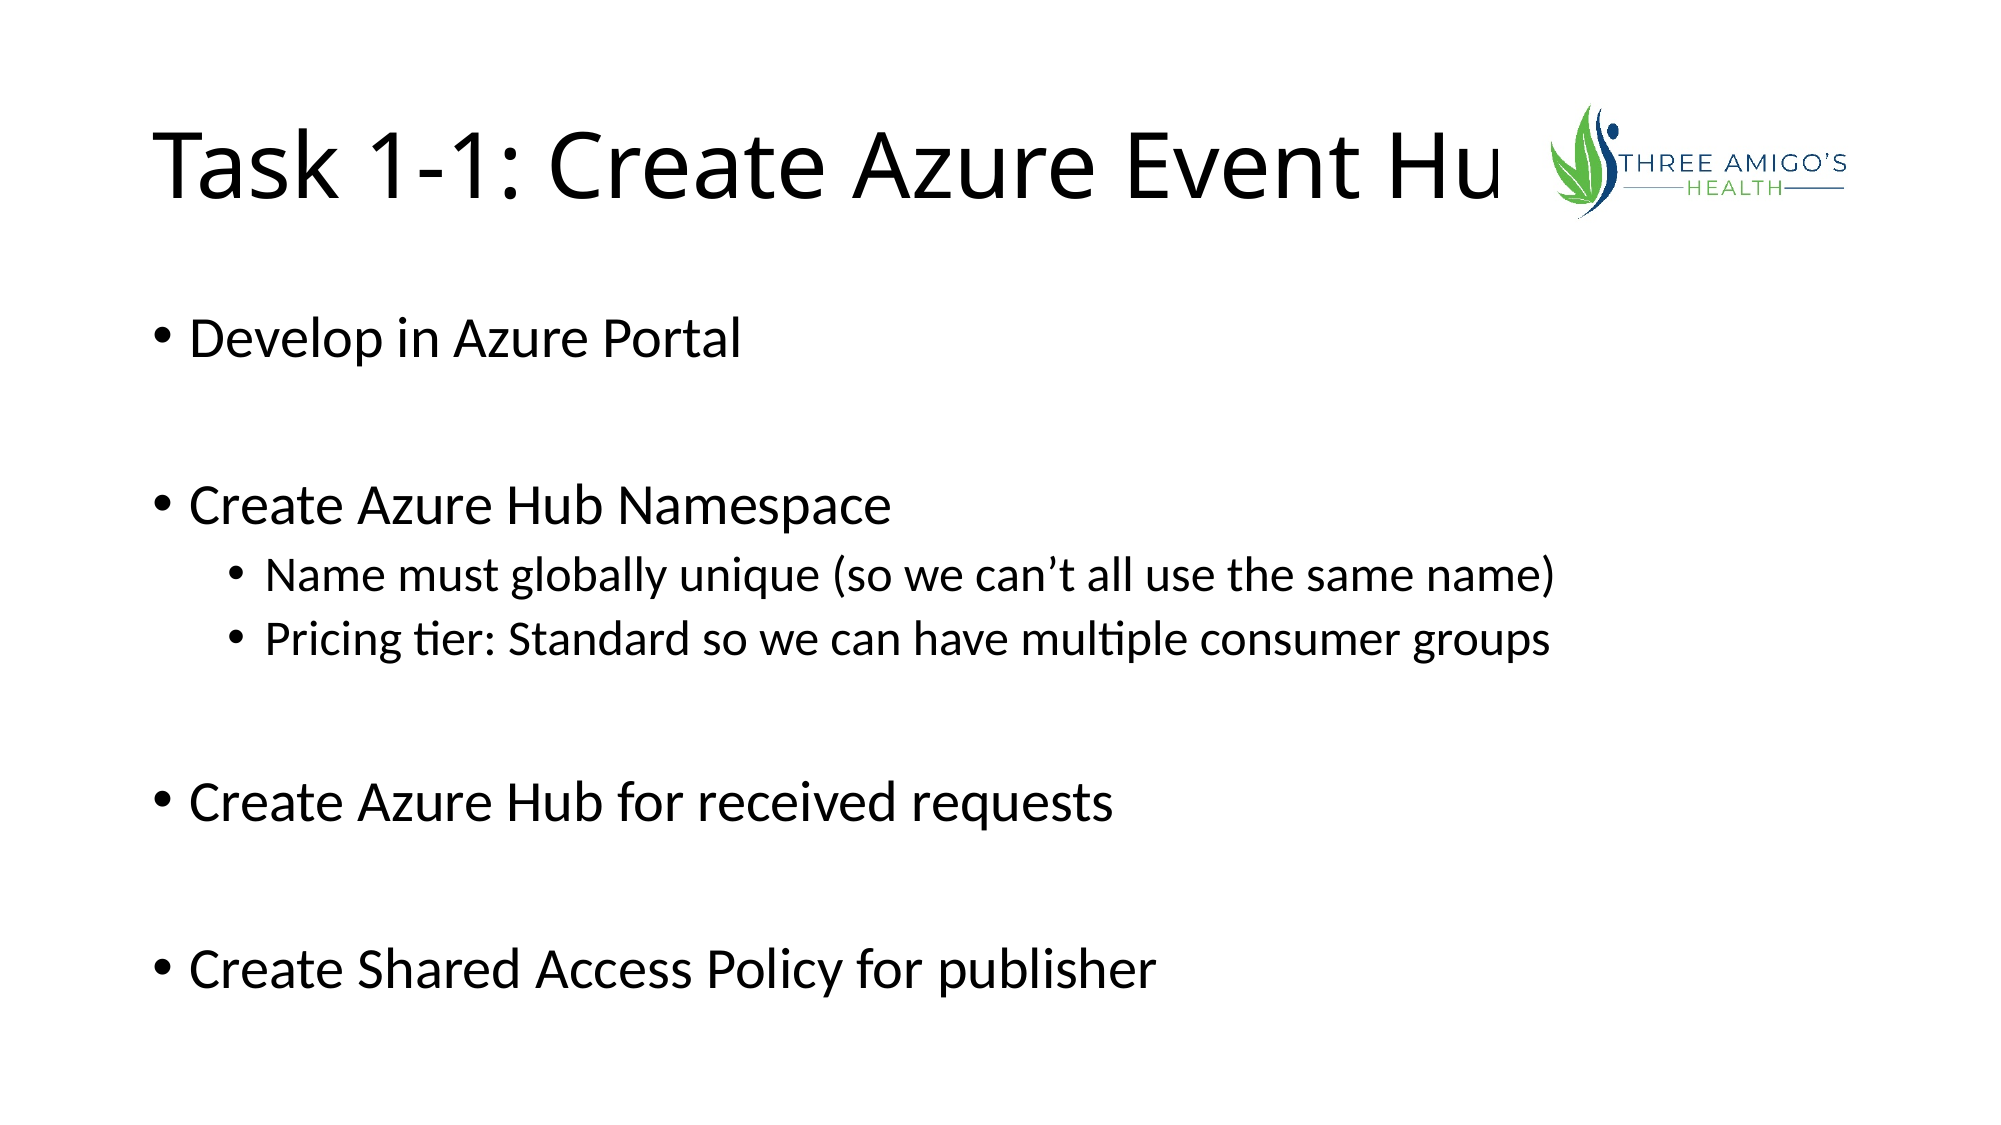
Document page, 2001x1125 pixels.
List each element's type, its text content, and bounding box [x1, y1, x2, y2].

list Develop in Azure Portal Create Azure Hub Namespace Name must globally unique (so we can’t all use the same name) Pricing tier: Standard so we can have multiple consumer groups Create Azure Hub for received requests Create Shared Access Policy for publisher [137, 299, 1863, 1014]
picture [1498, 47, 1902, 275]
title Task 1-1: Create Azure Event Hub [137, 59, 1863, 278]
